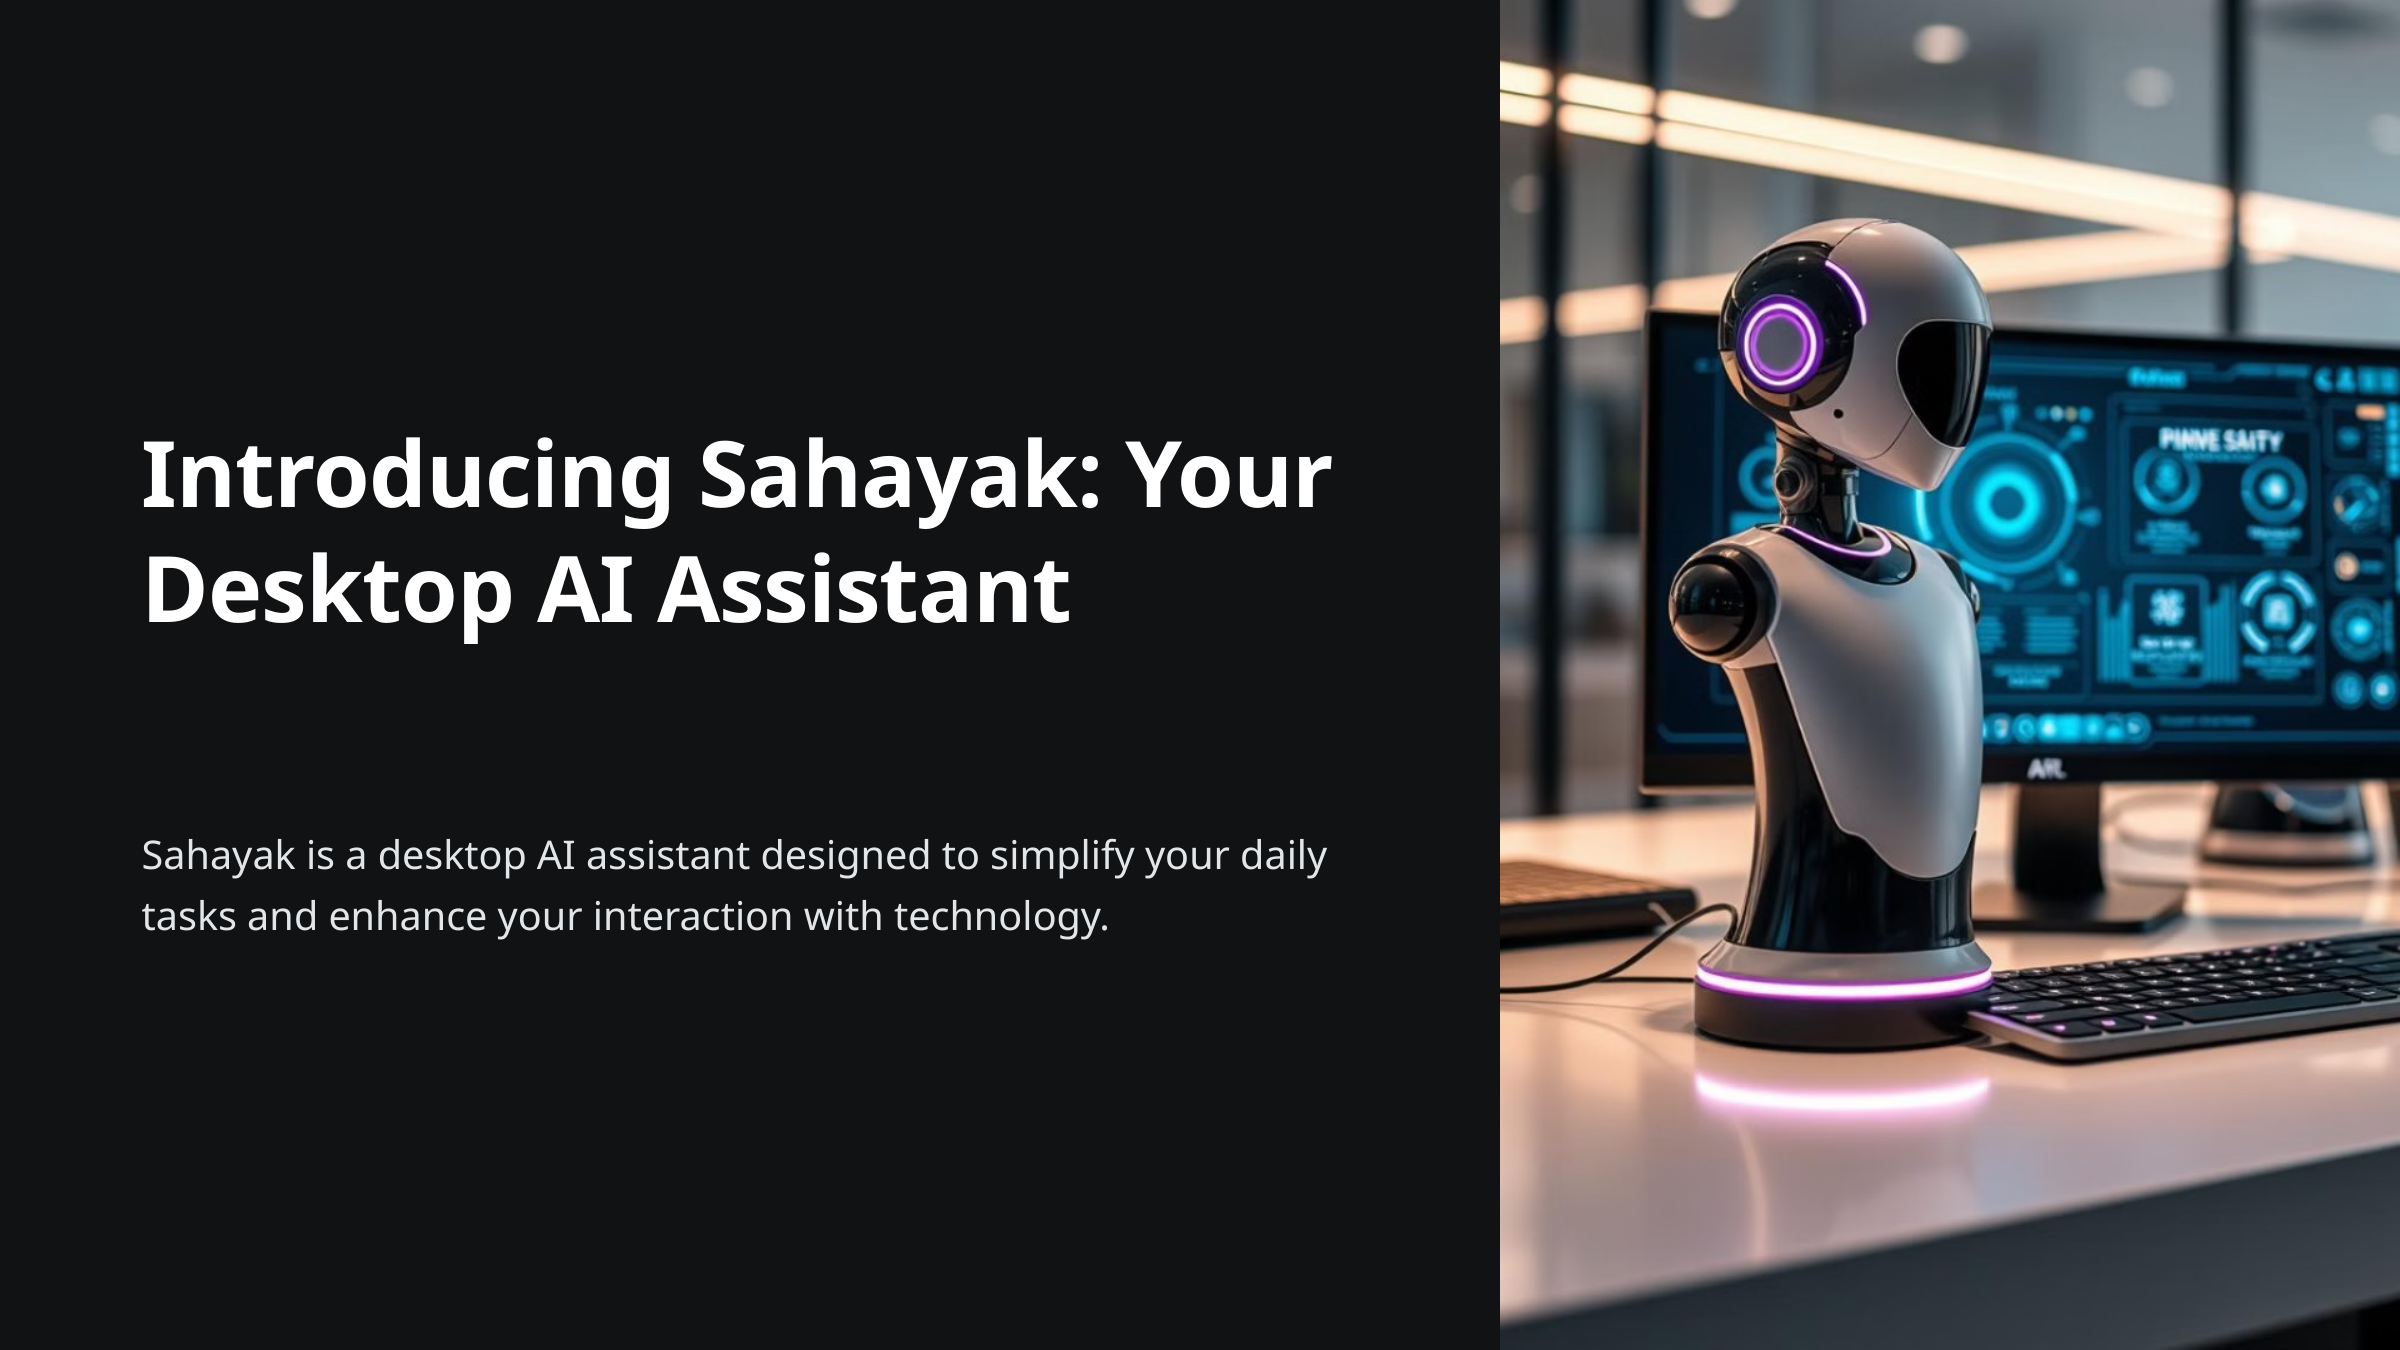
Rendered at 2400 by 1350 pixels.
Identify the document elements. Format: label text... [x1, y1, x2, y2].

picture [2391, 436, 2397, 443]
text_box Sahayak is a desktop AI assistant designed to simplify your daily tasks and enhance your interaction with technology. [141, 817, 1359, 939]
picture [2391, 420, 2397, 428]
picture [1499, 0, 2400, 1350]
text_box Introducing Sahayak: Your Desktop AI Assistant [141, 411, 1359, 757]
